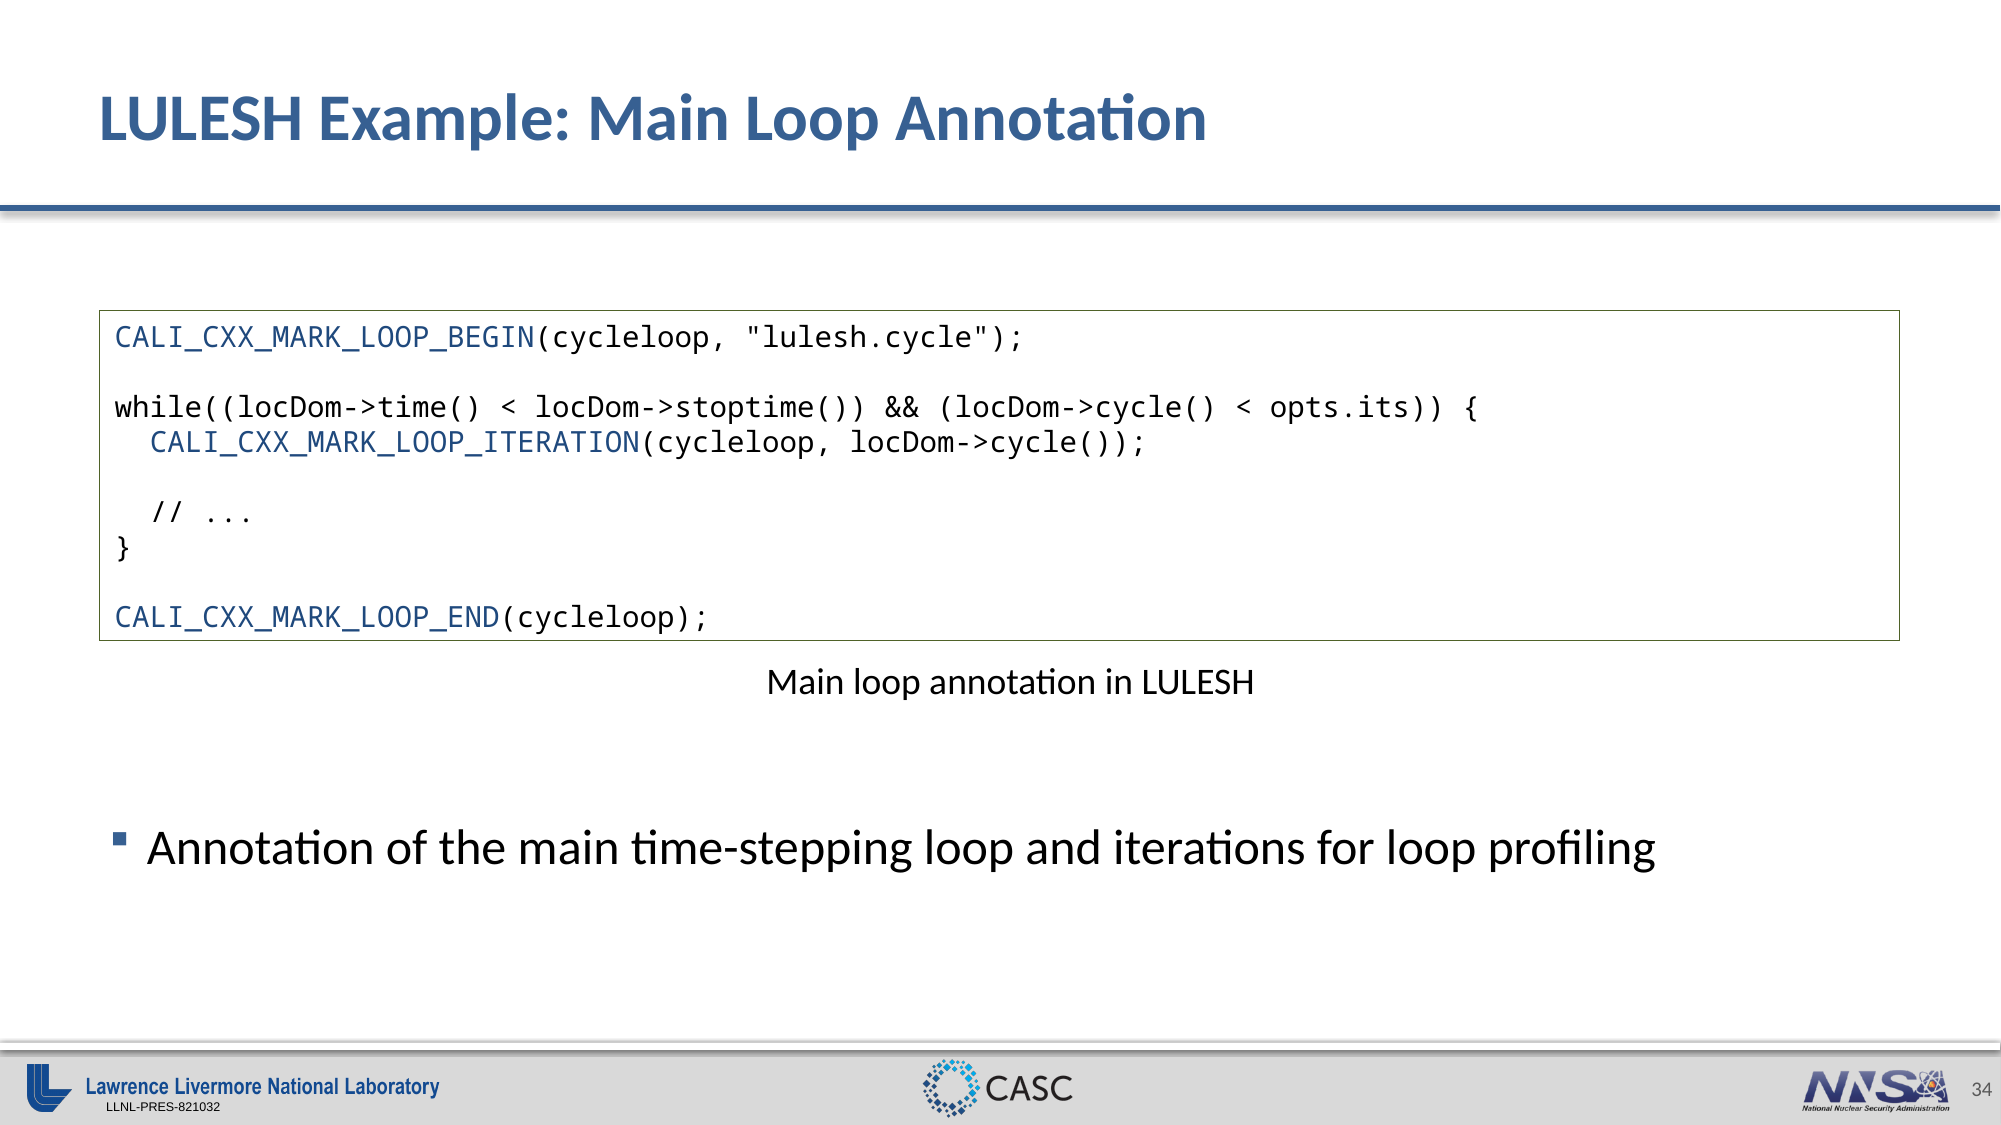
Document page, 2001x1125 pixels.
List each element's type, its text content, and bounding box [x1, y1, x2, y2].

title LULESH Example: Main Loop Annotation [99, 36, 1900, 202]
picture [921, 1058, 1077, 1119]
list Annotation of the main time-stepping loop and iterations for loop profiling [99, 814, 1900, 1042]
picture [27, 1064, 478, 1112]
picture [1795, 1057, 1956, 1119]
text_box Main loop annotation in LULESH [751, 649, 1271, 710]
text_box CALI_CXX_MARK_LOOP_BEGIN(cycleloop, "lulesh.cycle"); while((locDom->time() < locDom->stoptime()) && (locDom->cycle() < opts.its)) { CALI_CXX_MARK_LOOP_ITERATION(cycleloop, locDom->cycle()); // ... } CALI_CXX_MARK_LOOP_END(cycleloop); [99, 310, 1900, 641]
